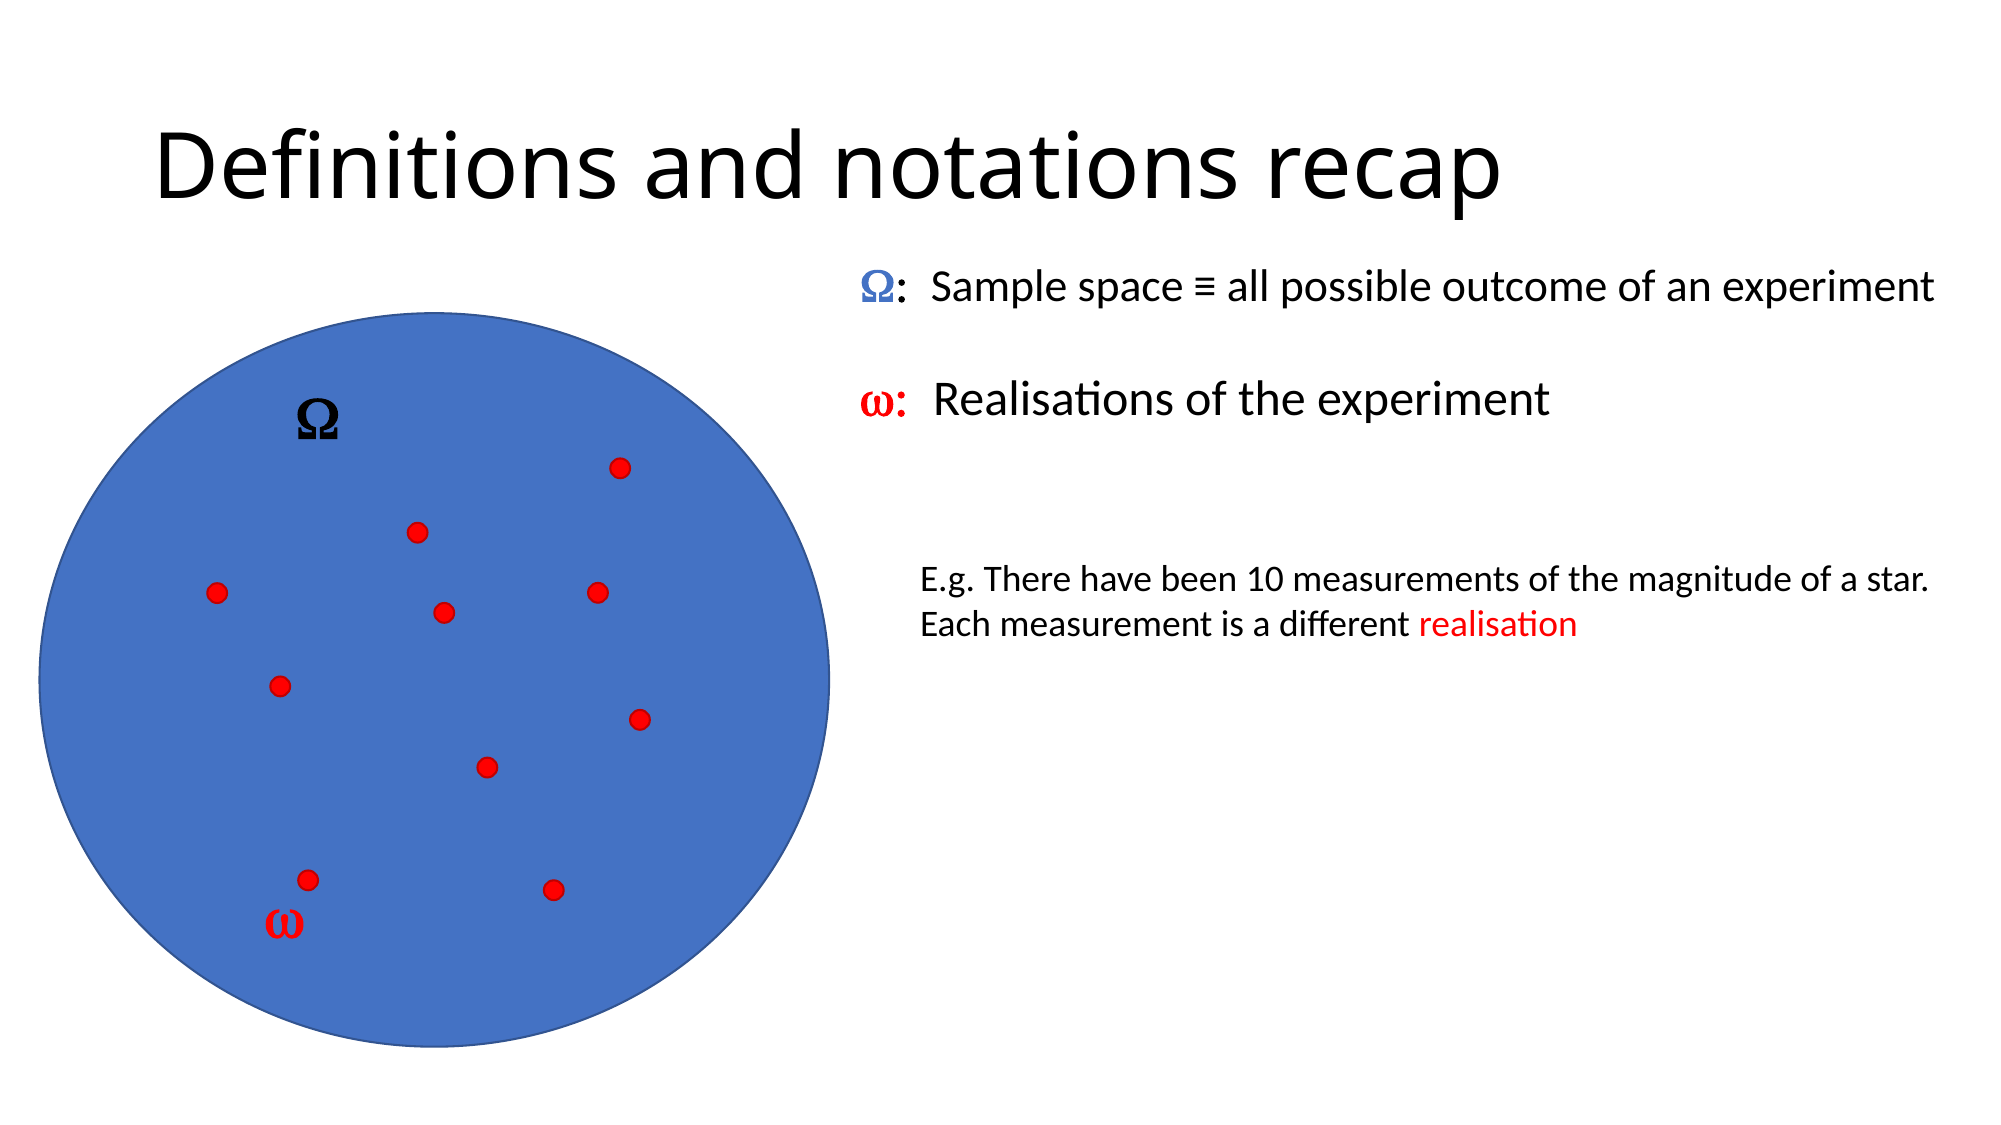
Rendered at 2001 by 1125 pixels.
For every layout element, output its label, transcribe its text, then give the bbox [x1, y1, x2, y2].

title Definitions and notations recap [137, 59, 1863, 278]
text_box w [249, 871, 320, 957]
text_box [542, 879, 565, 902]
text_box [609, 457, 632, 480]
text_box [587, 581, 609, 604]
text_box [269, 675, 292, 698]
text_box [406, 521, 429, 544]
text_box [476, 756, 499, 779]
text_box [38, 312, 831, 1048]
text_box [629, 708, 651, 731]
text_box W [280, 372, 356, 458]
text_box [206, 582, 229, 605]
text_box E.g. There have been 10 measurements of the magnitude of a star. Each measurement is a different realisation [905, 546, 1955, 652]
text_box [433, 601, 456, 624]
text_box W: Sample space ≡ all possible outcome of an experiment w: Realisations of the experiment [845, 247, 1952, 488]
